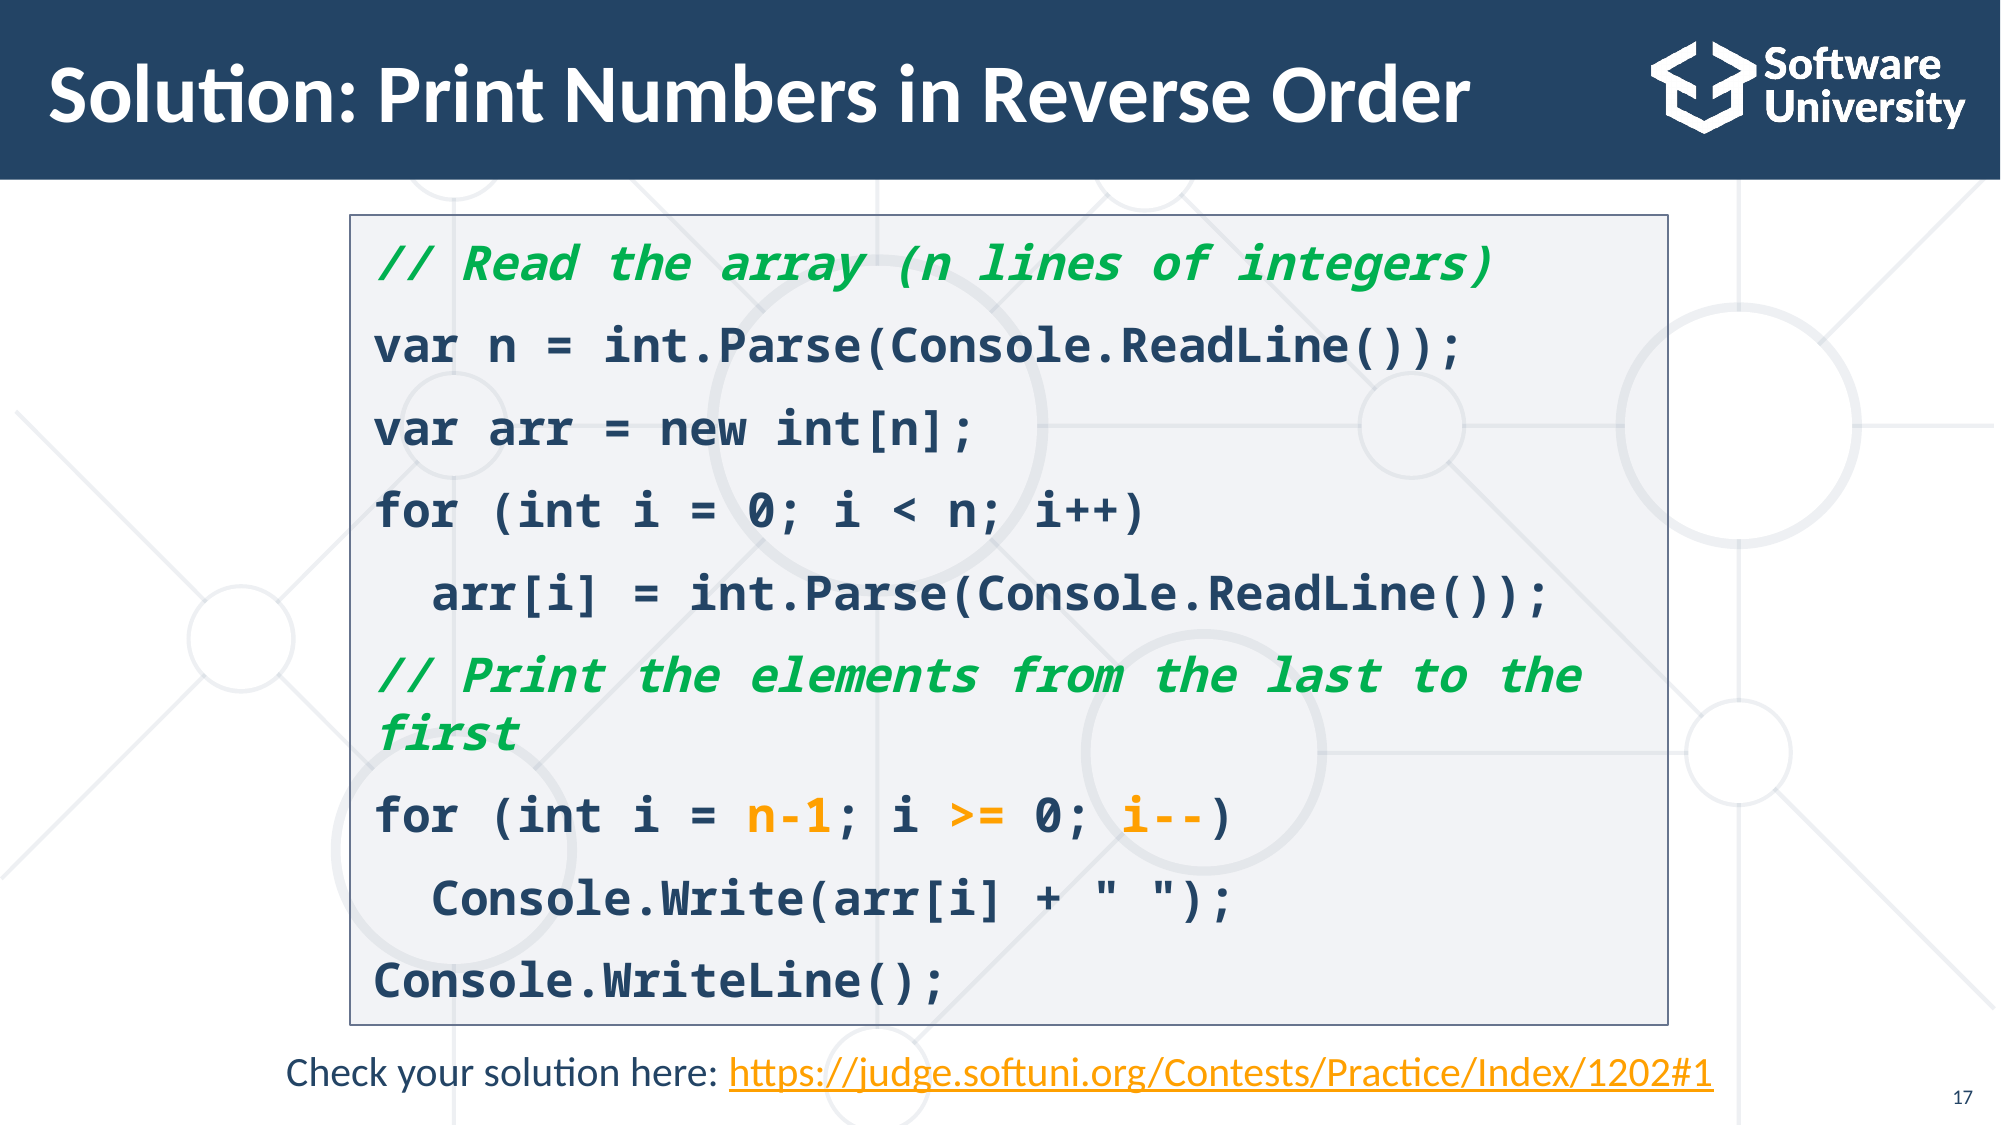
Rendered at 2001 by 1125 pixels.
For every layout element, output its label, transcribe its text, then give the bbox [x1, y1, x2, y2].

slide_number 17 [1927, 1067, 1989, 1117]
text_box // Read the array (n lines of integers) var n = int.Parse(Console.ReadLine()); var arr = new int[n]; for (int i = 0; i < n; i++) arr[i] = int.Parse(Console.ReadLine()); // Print the elements from the last to the first for (int i = n-1; i >= 0; i--) Console.Write(arr[i] + " "); Console.WriteLine(); [350, 214, 1668, 1025]
picture [1651, 41, 1966, 134]
text_box Check your solution here: https://judge.softuni.org/Contests/Practice/Index/1202#1 [131, 1036, 1869, 1102]
title Solution: Print Numbers in Reverse Order [31, 16, 1625, 162]
